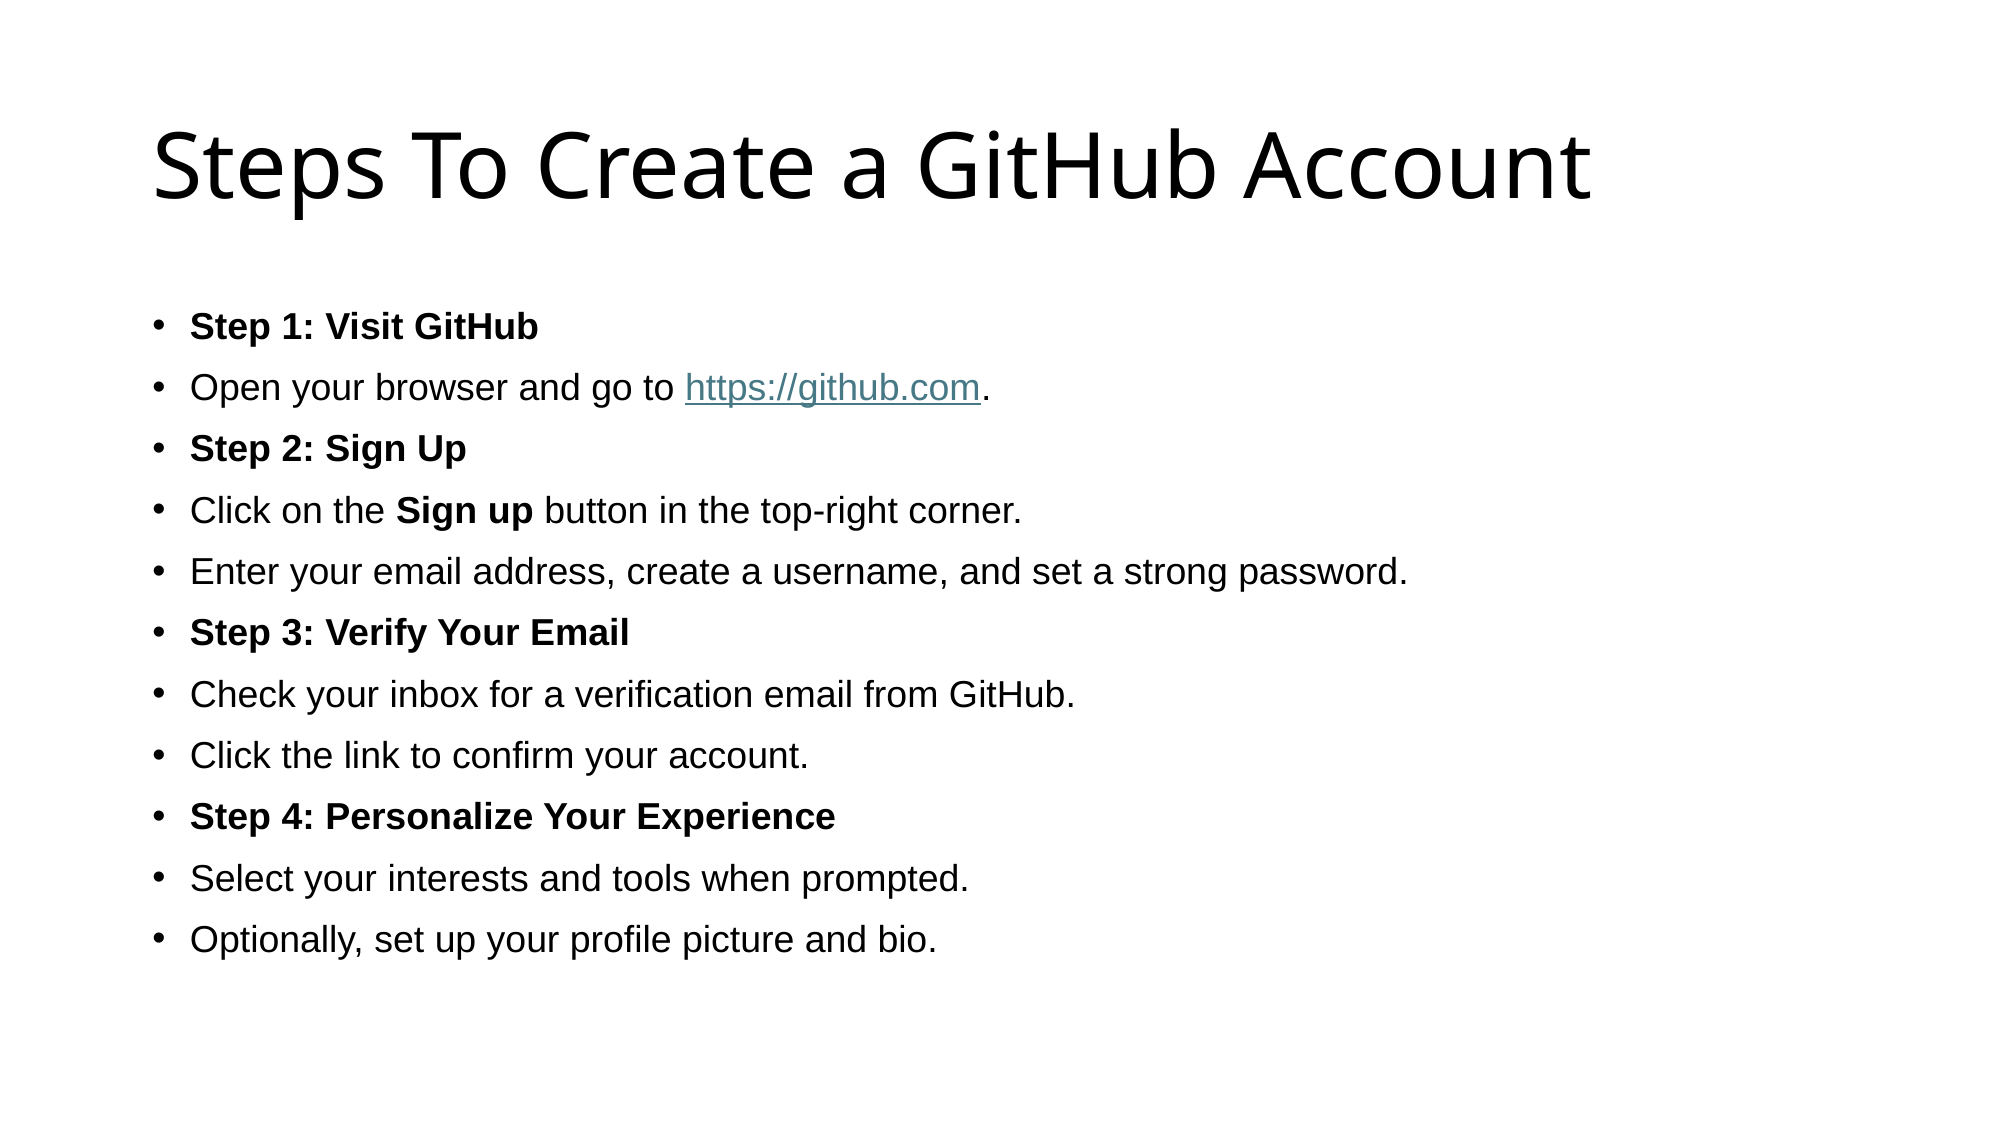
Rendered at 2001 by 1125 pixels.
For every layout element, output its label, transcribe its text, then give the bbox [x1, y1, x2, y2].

list Step 1: Visit GitHub Open your browser and go to https://github.com. Step 2: Sign Up Click on the Sign up button in the top-right corner. Enter your email address, create a username, and set a strong password. Step 3: Verify Your Email Check your inbox for a verification email from GitHub. Click the link to confirm your account. Step 4: Personalize Your Experience Select your interests and tools when prompted. Optionally, set up your profile picture and bio. [137, 299, 1863, 1014]
title Steps To Create a GitHub Account [137, 59, 1863, 278]
